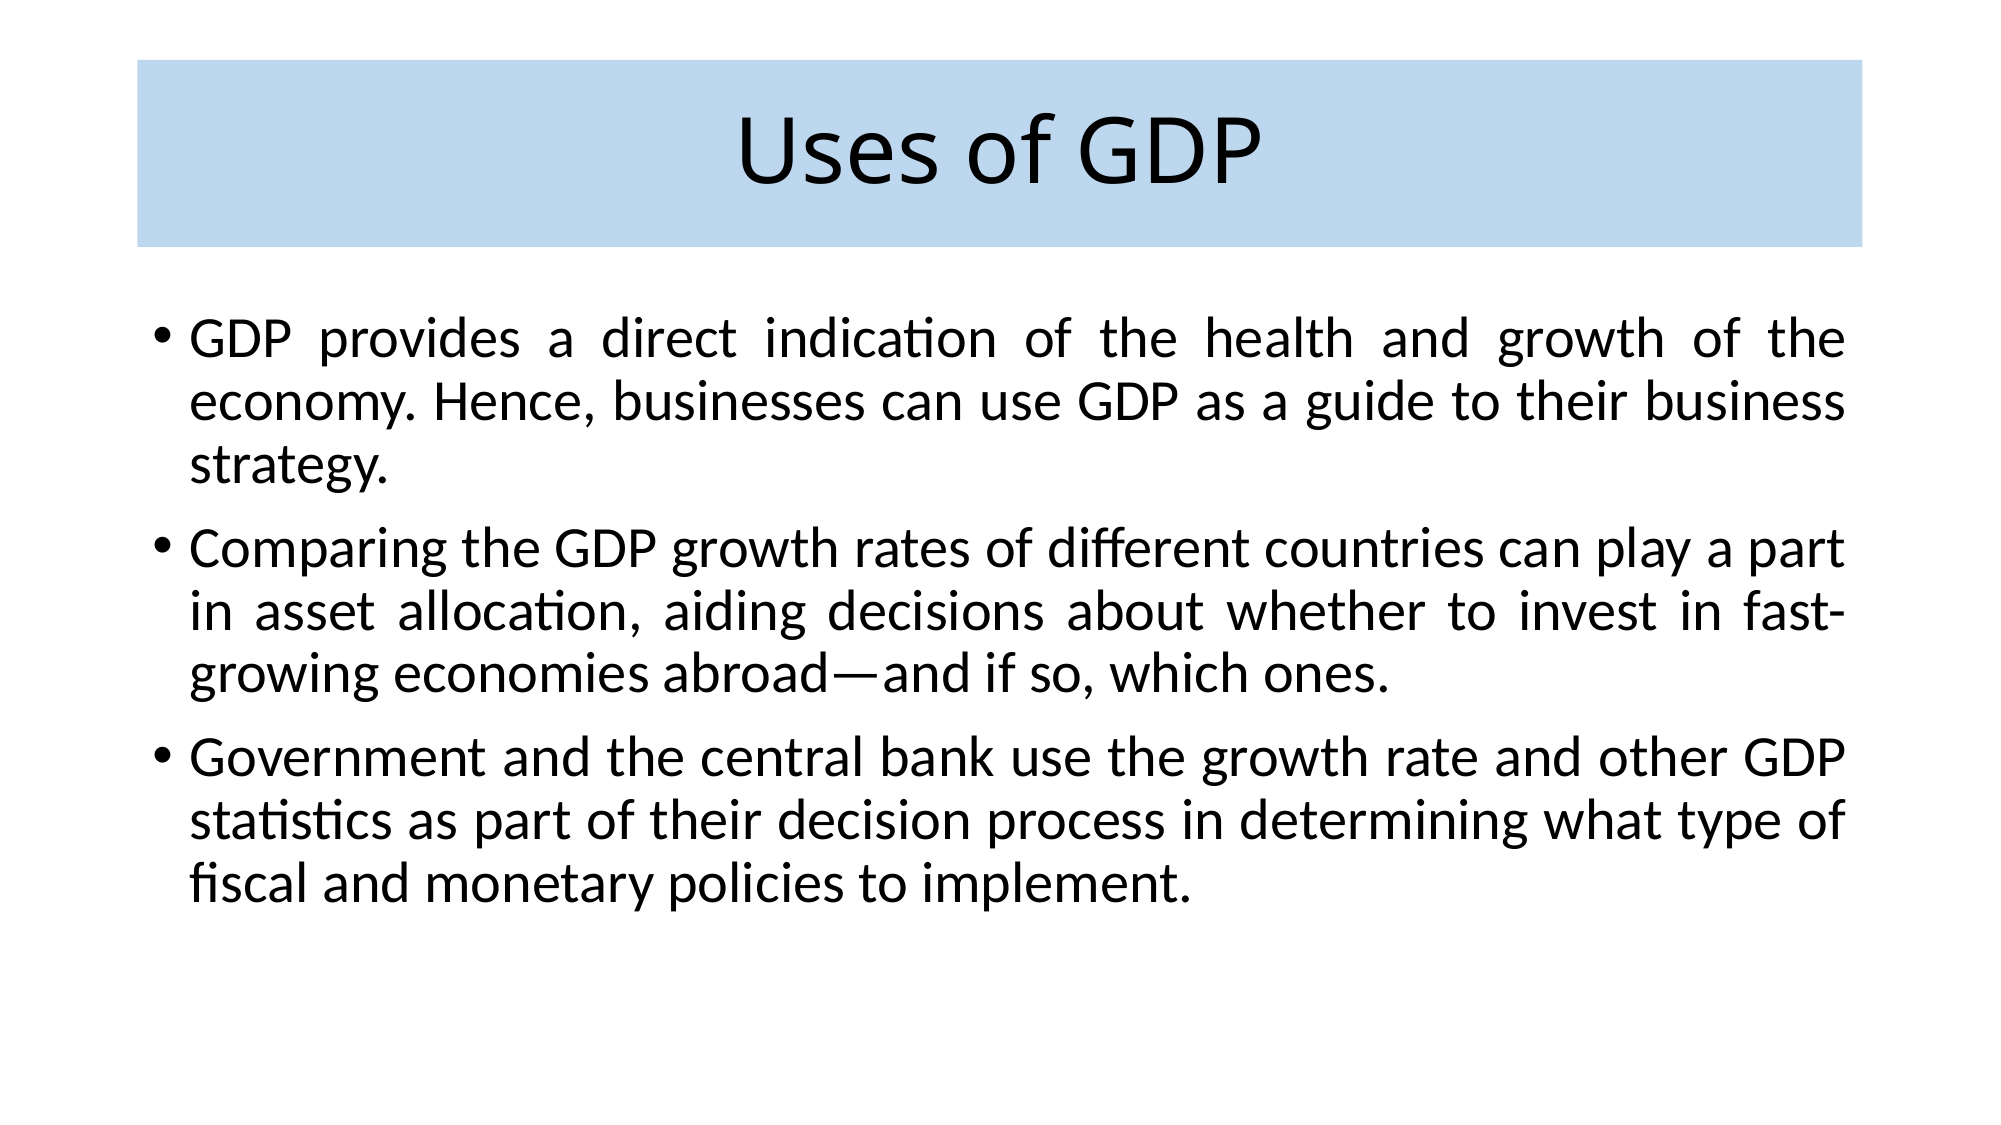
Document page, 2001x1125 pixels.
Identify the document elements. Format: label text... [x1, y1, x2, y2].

title Uses of GDP [137, 59, 1863, 247]
list GDP provides a direct indication of the health and growth of the economy. Hence, businesses can use GDP as a guide to their business strategy. Comparing the GDP growth rates of different countries can play a part in asset allocation, aiding decisions about whether to invest in fast-growing economies abroad—and if so, which ones. Government and the central bank use the growth rate and other GDP statistics as part of their decision process in determining what type of fiscal and monetary policies to implement. [137, 299, 1863, 1014]
